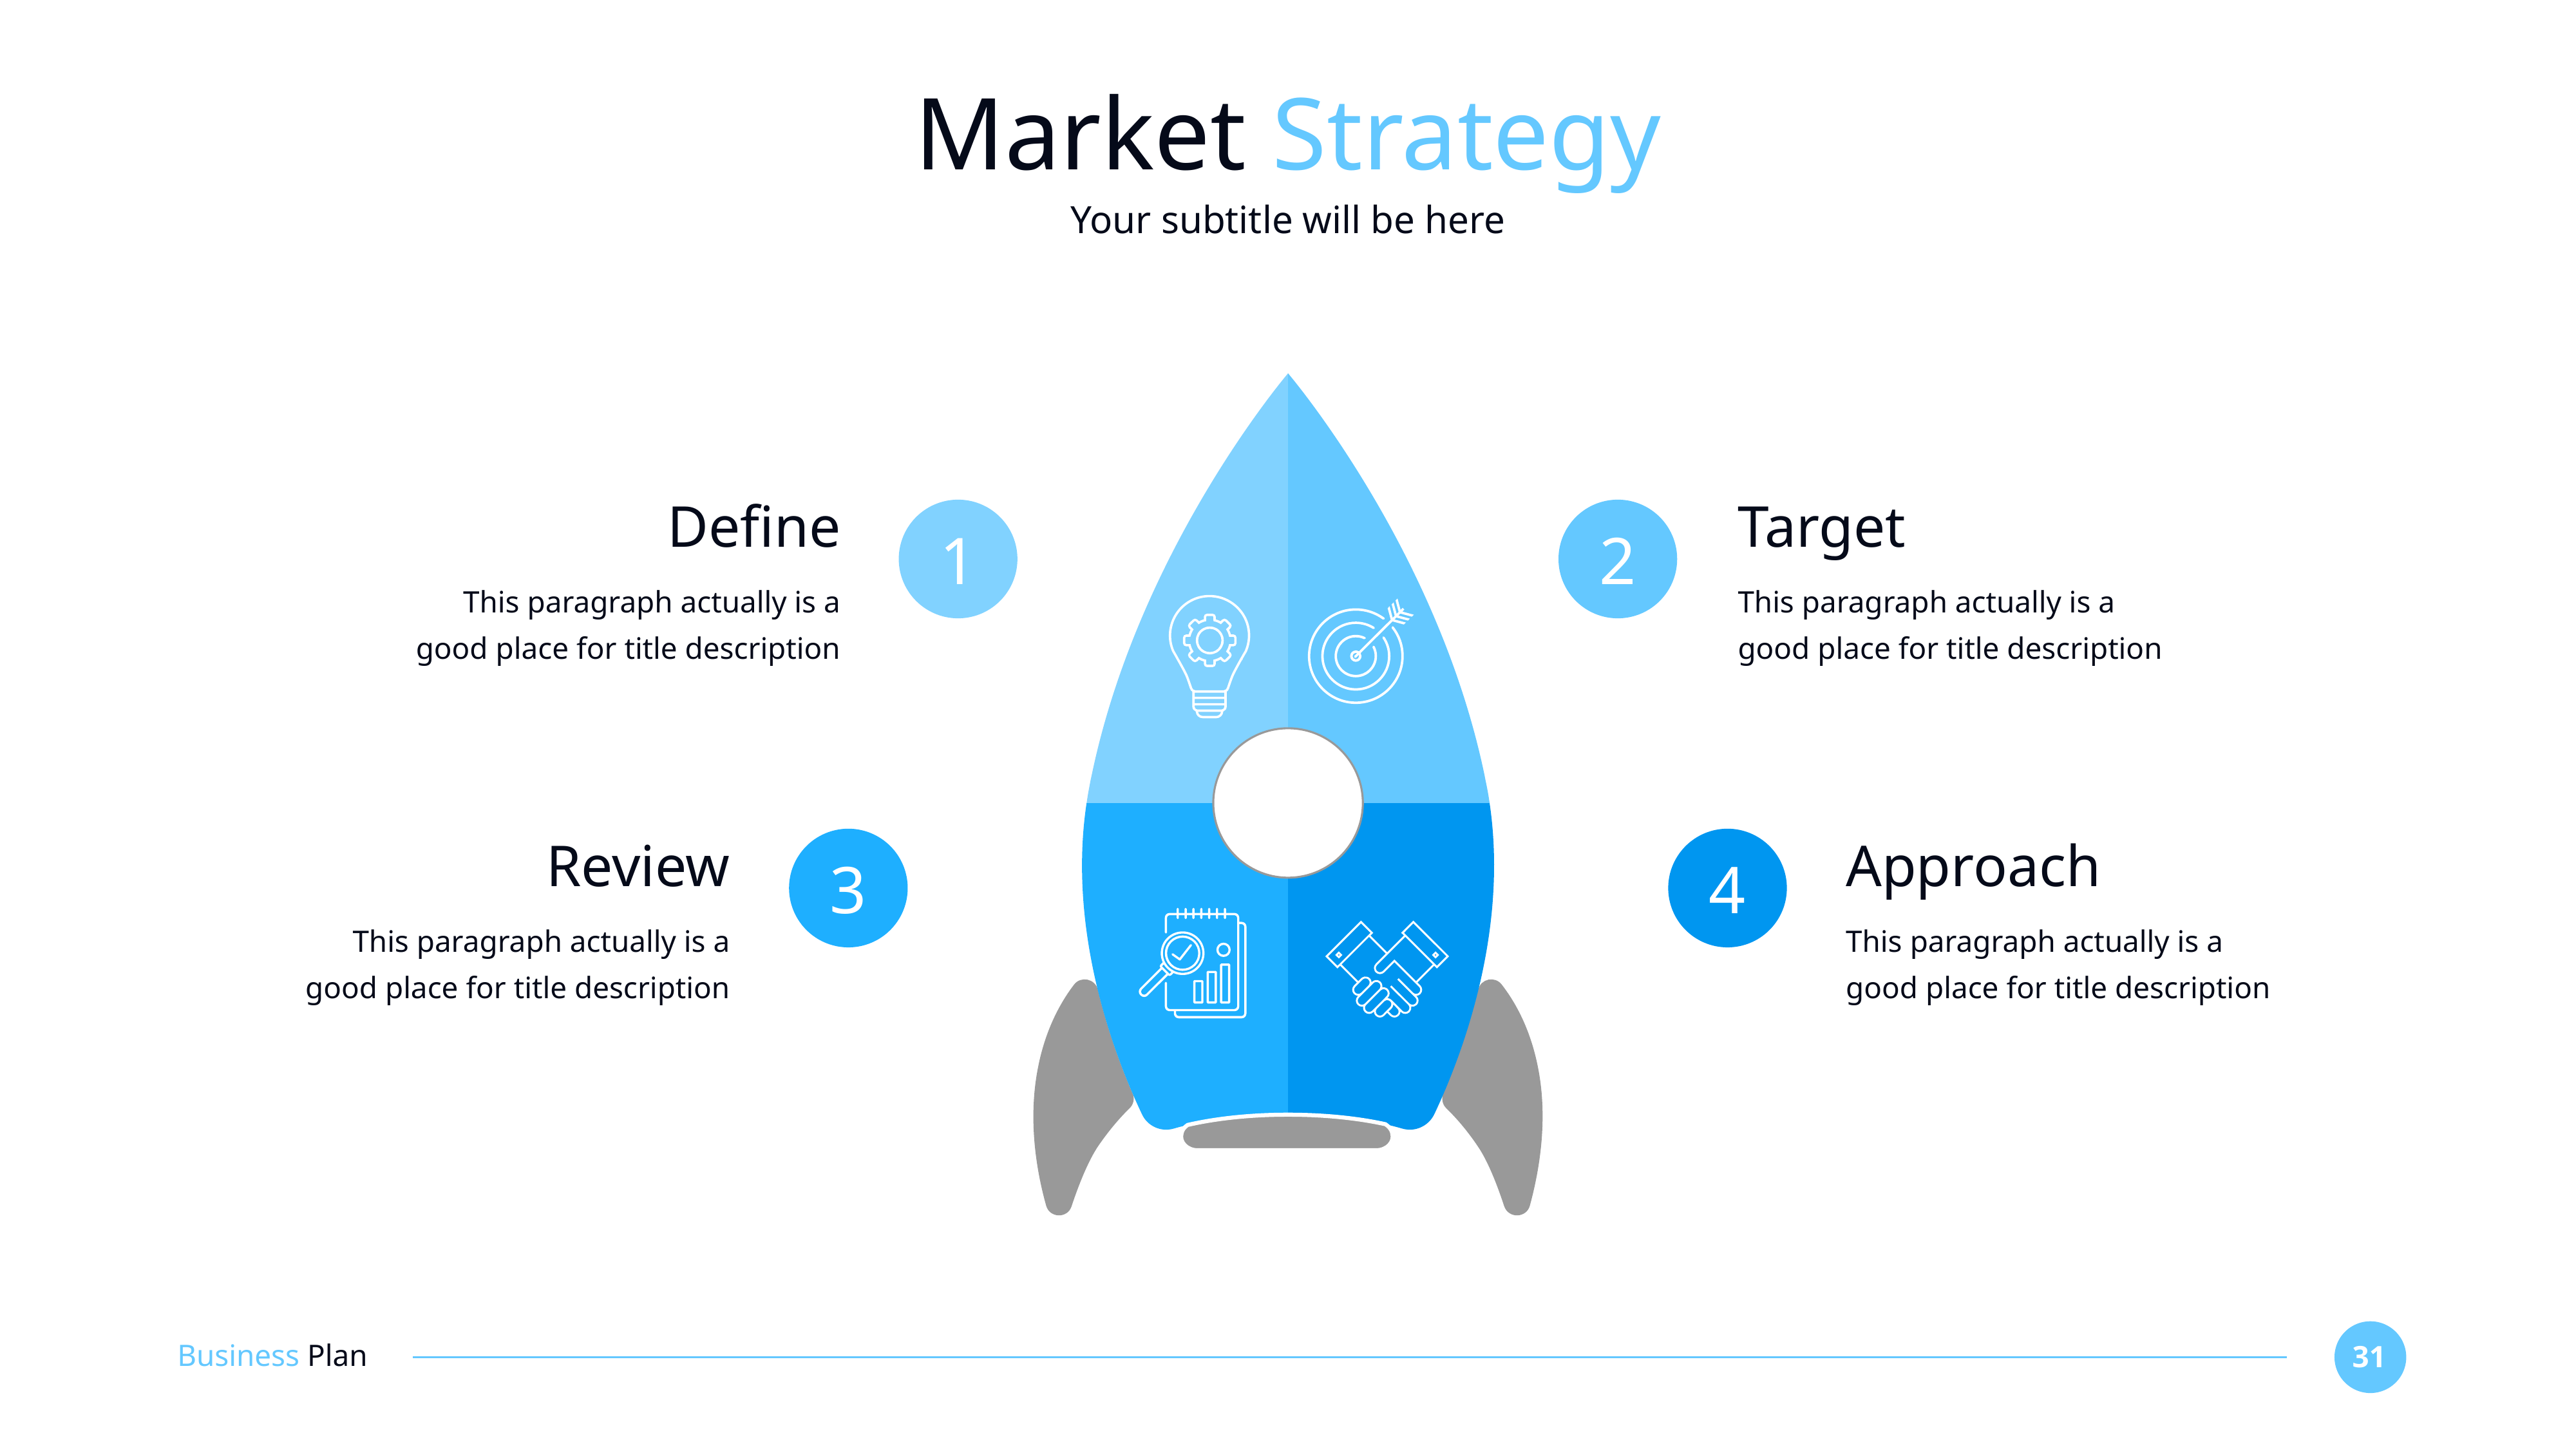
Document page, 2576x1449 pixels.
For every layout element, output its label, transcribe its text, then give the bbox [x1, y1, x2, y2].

text_box Define [398, 491, 841, 559]
text_box [1164, 907, 1247, 1019]
text_box Review [287, 829, 730, 898]
list Your subtitle will be here [177, 196, 2399, 243]
text_box [1288, 803, 1495, 1130]
text_box [1139, 931, 1205, 998]
text_box 1 [930, 520, 987, 598]
text_box 3 [820, 849, 876, 927]
text_box [1558, 499, 1678, 619]
text_box [1082, 803, 1288, 1130]
text_box [898, 499, 1018, 619]
text_box Approach [1846, 829, 2289, 898]
text_box [1086, 373, 1288, 803]
text_box [1307, 608, 1404, 705]
text_box [1168, 594, 1251, 719]
text_box 2 [1589, 520, 1646, 598]
text_box 4 [1699, 849, 1756, 927]
text_box [1213, 728, 1363, 878]
text_box [1033, 979, 1134, 1216]
text_box This paragraph actually is a good place for title description [287, 912, 730, 1001]
text_box [1288, 373, 1490, 803]
title Market Strategy [177, 70, 2399, 193]
text_box [1668, 828, 1787, 948]
text_box This paragraph actually is a good place for title description [1738, 573, 2181, 662]
text_box This paragraph actually is a good place for title description [398, 573, 841, 662]
text_box [1325, 920, 1450, 1018]
text_box [1181, 1114, 1393, 1151]
text_box [789, 828, 908, 948]
text_box [1350, 598, 1414, 662]
text_box Target [1738, 491, 2181, 559]
text_box [1442, 979, 1543, 1216]
text_box This paragraph actually is a good place for title description [1846, 912, 2289, 1001]
